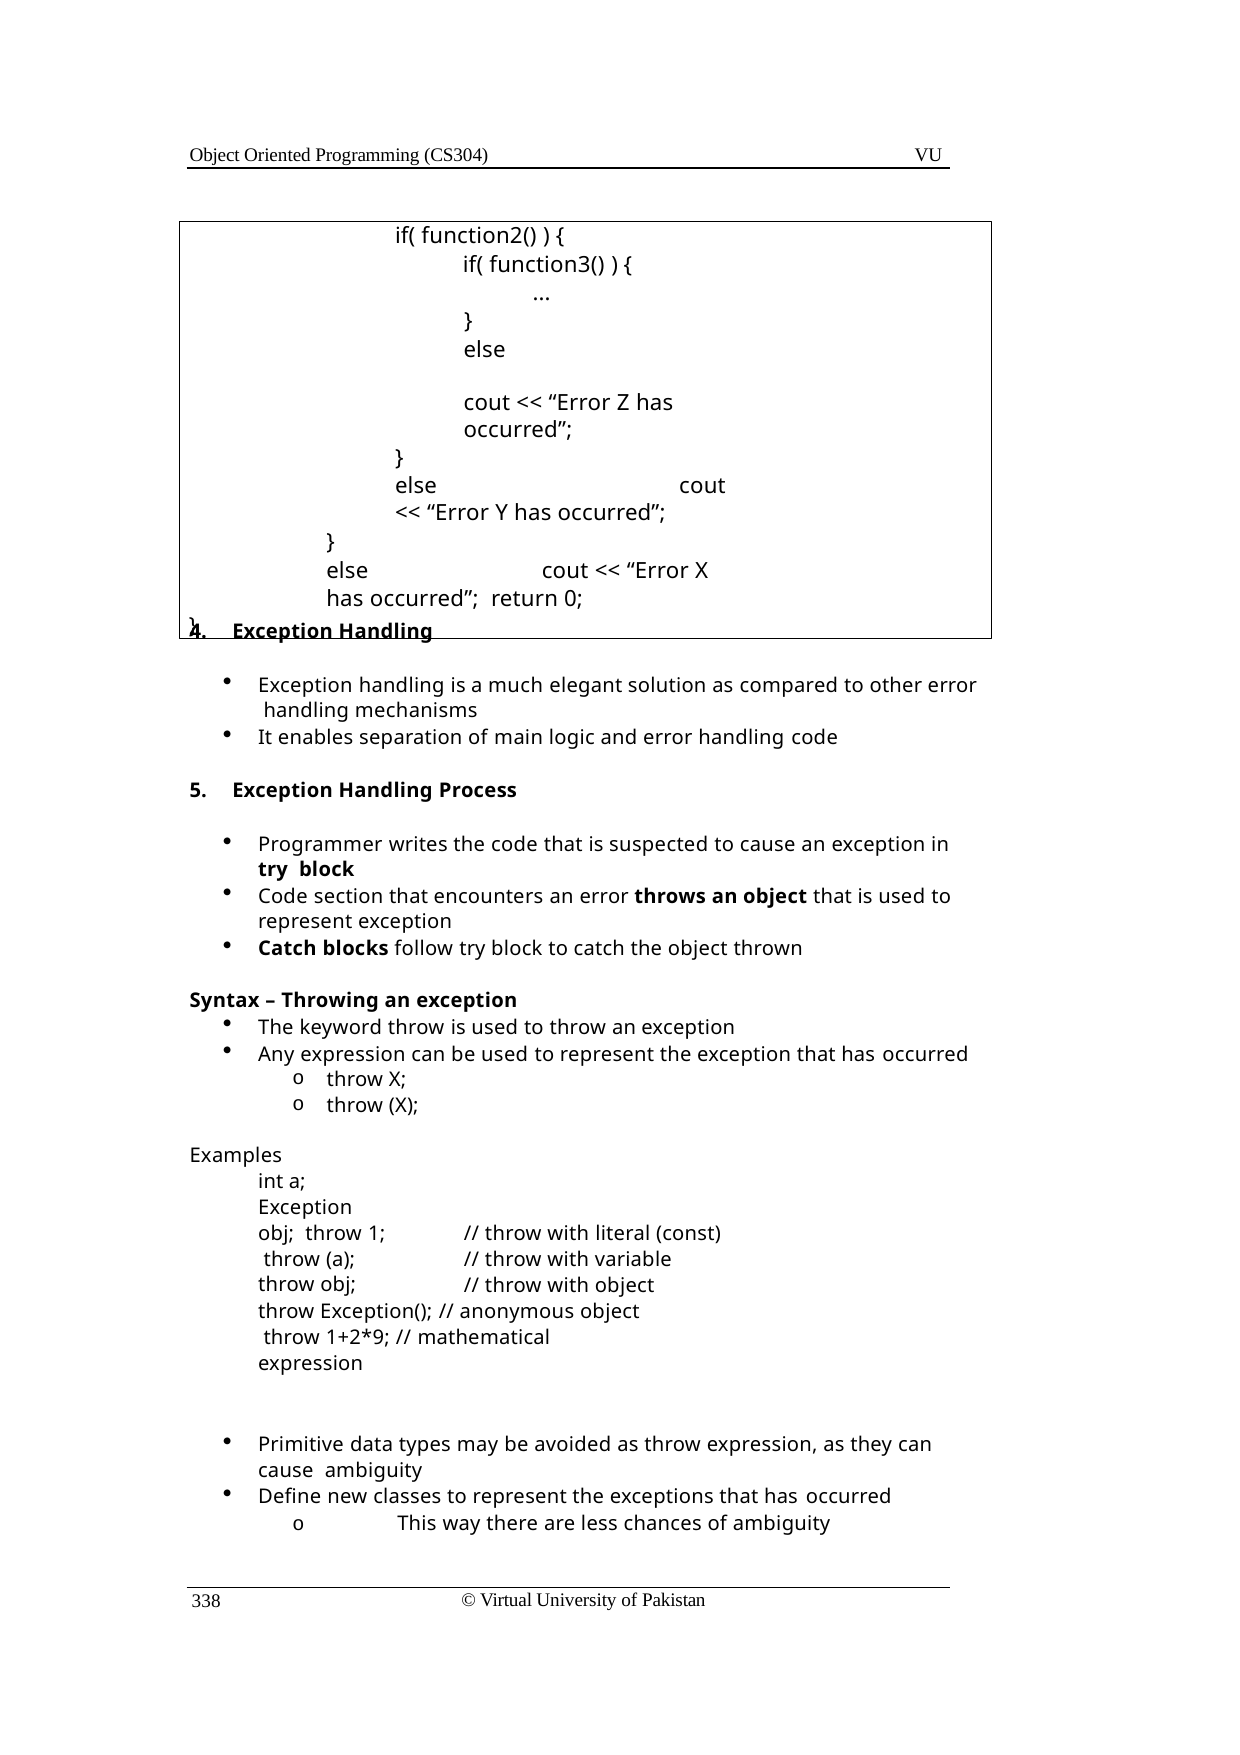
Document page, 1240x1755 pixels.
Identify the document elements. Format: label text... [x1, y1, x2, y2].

text_box throw Exception(); // anonymous object throw 1+2*9; // mathematical expression Primitive data types may be avoided as throw expression, as they can cause ambiguity Define new classes to represent the exceptions that has occurred o This way there are less chances of ambiguity [221, 1296, 984, 1534]
text_box // throw with literal (const) // throw with variable // throw with object [461, 1220, 728, 1296]
text_box © Virtual University of Pakistan [459, 1586, 712, 1610]
text_box VU [912, 141, 945, 166]
text_box if( function2() ) { if( function3() ) { ... } else cout << “Error Z has occurred”; } else cout << “Error Y has occurred”; } else cout << “Error X has occurred”; return 0; } [179, 221, 992, 639]
text_box Object Oriented Programming (CS304) [187, 141, 493, 166]
text_box Exception Handling Exception handling is a much elegant solution as compared to other error handling mechanisms It enables separation of main logic and error handling code Exception Handling Process Programmer writes the code that is suspected to cause an exception in try block Code section that encounters an error throws an object that is used to represent exception Catch blocks follow try block to catch the object thrown Syntax – Throwing an exception The keyword throw is used to throw an exception Any expression can be used to represent the exception that has occurred throw X; throw (X); [187, 618, 984, 1117]
text_box 338 [189, 1588, 223, 1612]
text_box Examples int a; Exception obj; throw 1; throw (a); throw obj; [187, 1142, 391, 1296]
